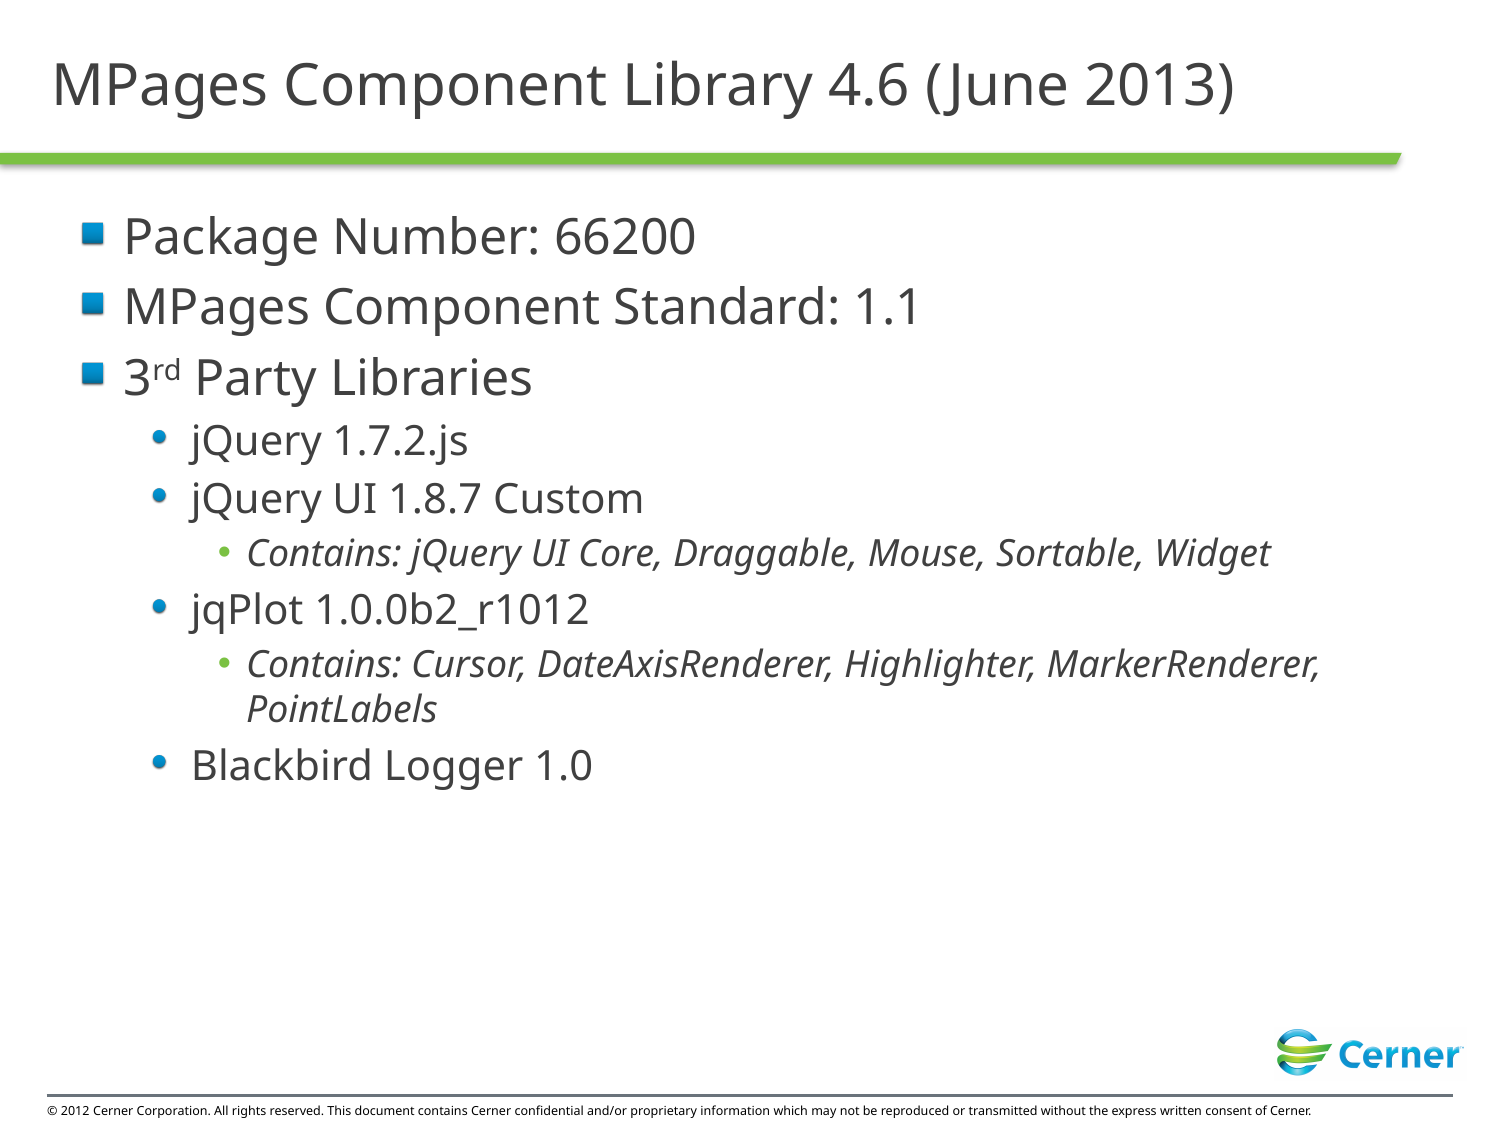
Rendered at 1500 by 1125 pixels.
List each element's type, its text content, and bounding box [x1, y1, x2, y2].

picture [146, 751, 172, 775]
picture [146, 484, 172, 509]
picture [77, 220, 108, 249]
picture [146, 426, 172, 450]
title MPages Component Library 4.6 (June 2013) [37, 32, 1403, 133]
picture [146, 595, 172, 620]
picture [1274, 1027, 1467, 1081]
picture [77, 290, 108, 319]
picture [77, 360, 108, 389]
list Package Number: 66200 MPages Component Standard: 1.1 3rd Party Libraries jQuery 1.7.2.js jQuery UI 1.8.7 Custom Contains: jQuery UI Core, Draggable, Mouse, Sortable, Widget jqPlot 1.0.0b2_r1012 Contains: Cursor, DateAxisRenderer, Highlighter, MarkerRenderer, PointLabels Blackbird Logger 1.0 [62, 197, 1449, 976]
